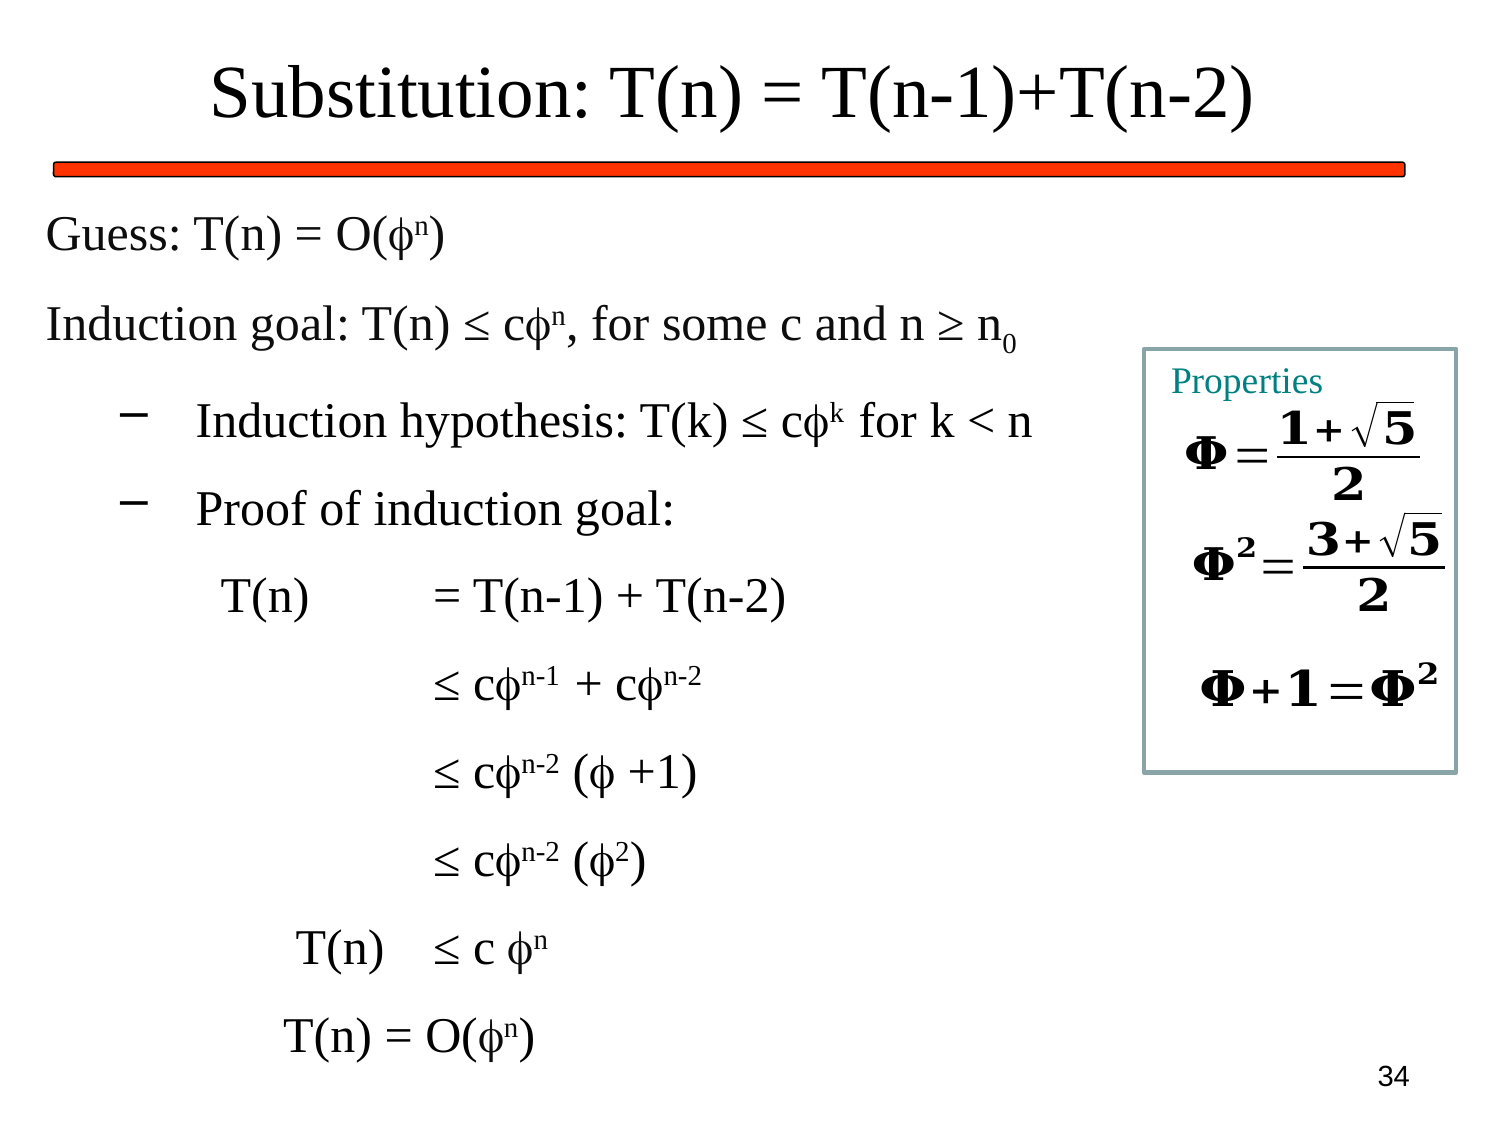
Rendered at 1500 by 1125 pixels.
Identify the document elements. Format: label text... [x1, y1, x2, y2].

title Substitution: T(n) = T(n-1)+T(n-2) [57, 0, 1408, 149]
list Guess: T(n) = O(n) Induction goal: T(n) ≤ cn, for some c and n ≥ n0 Induction hypothesis: T(k) ≤ ck for k < n Proof of induction goal: T(n) = T(n-1) + T(n-2) ≤ cn-1 + cn-2 ≤ cn-2 ( +1) ≤ cn-2 (2) T(n) ≤ c n T(n) = O(n) [30, 174, 1443, 1125]
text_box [1143, 348, 1457, 773]
